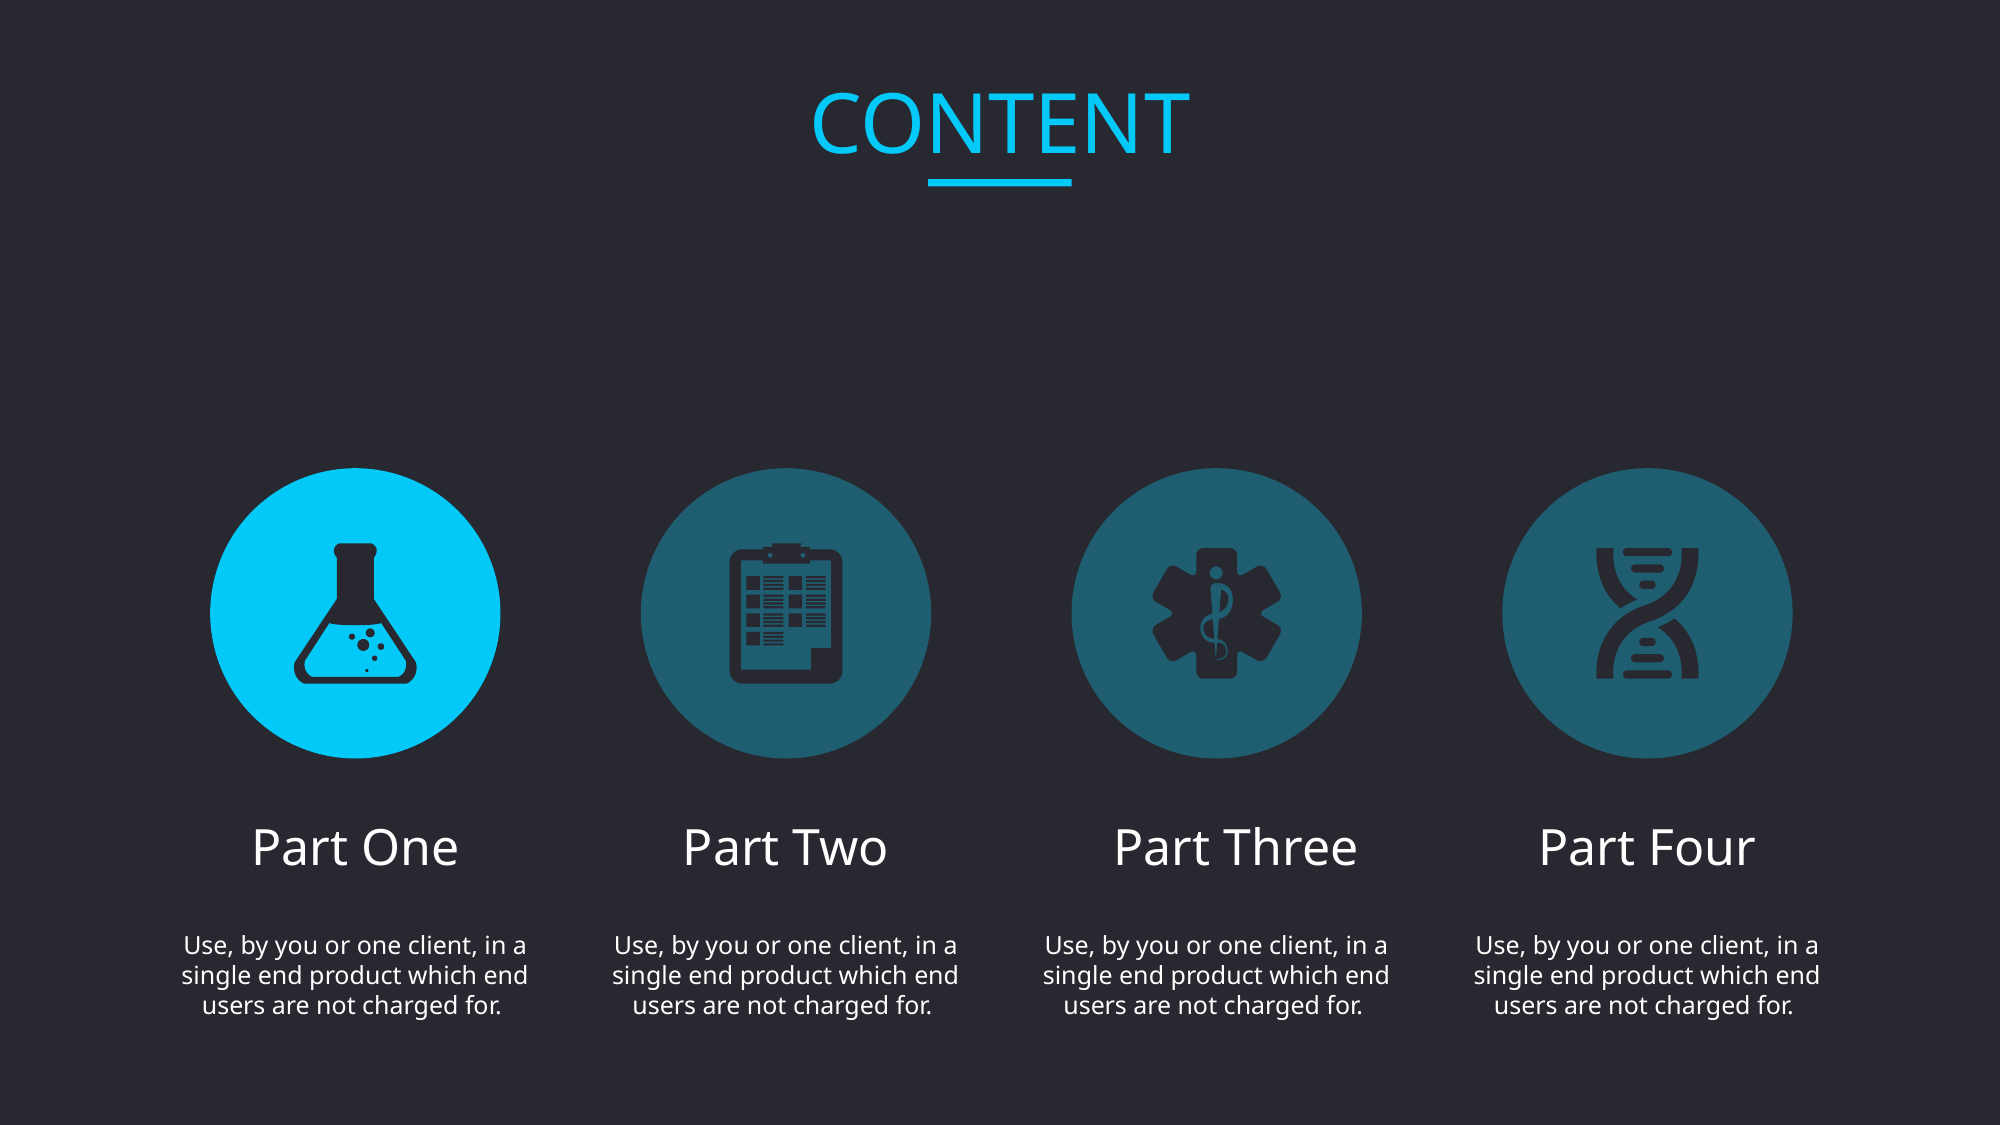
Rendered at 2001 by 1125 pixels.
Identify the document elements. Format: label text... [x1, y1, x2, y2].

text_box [595, 808, 977, 1028]
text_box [1502, 468, 1793, 759]
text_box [1026, 808, 1408, 1028]
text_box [640, 468, 932, 759]
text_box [1456, 808, 1839, 1028]
text_box [927, 178, 1073, 188]
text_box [210, 468, 501, 759]
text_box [164, 808, 546, 1028]
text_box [1071, 468, 1362, 759]
text_box CONTENT [748, 62, 1252, 178]
